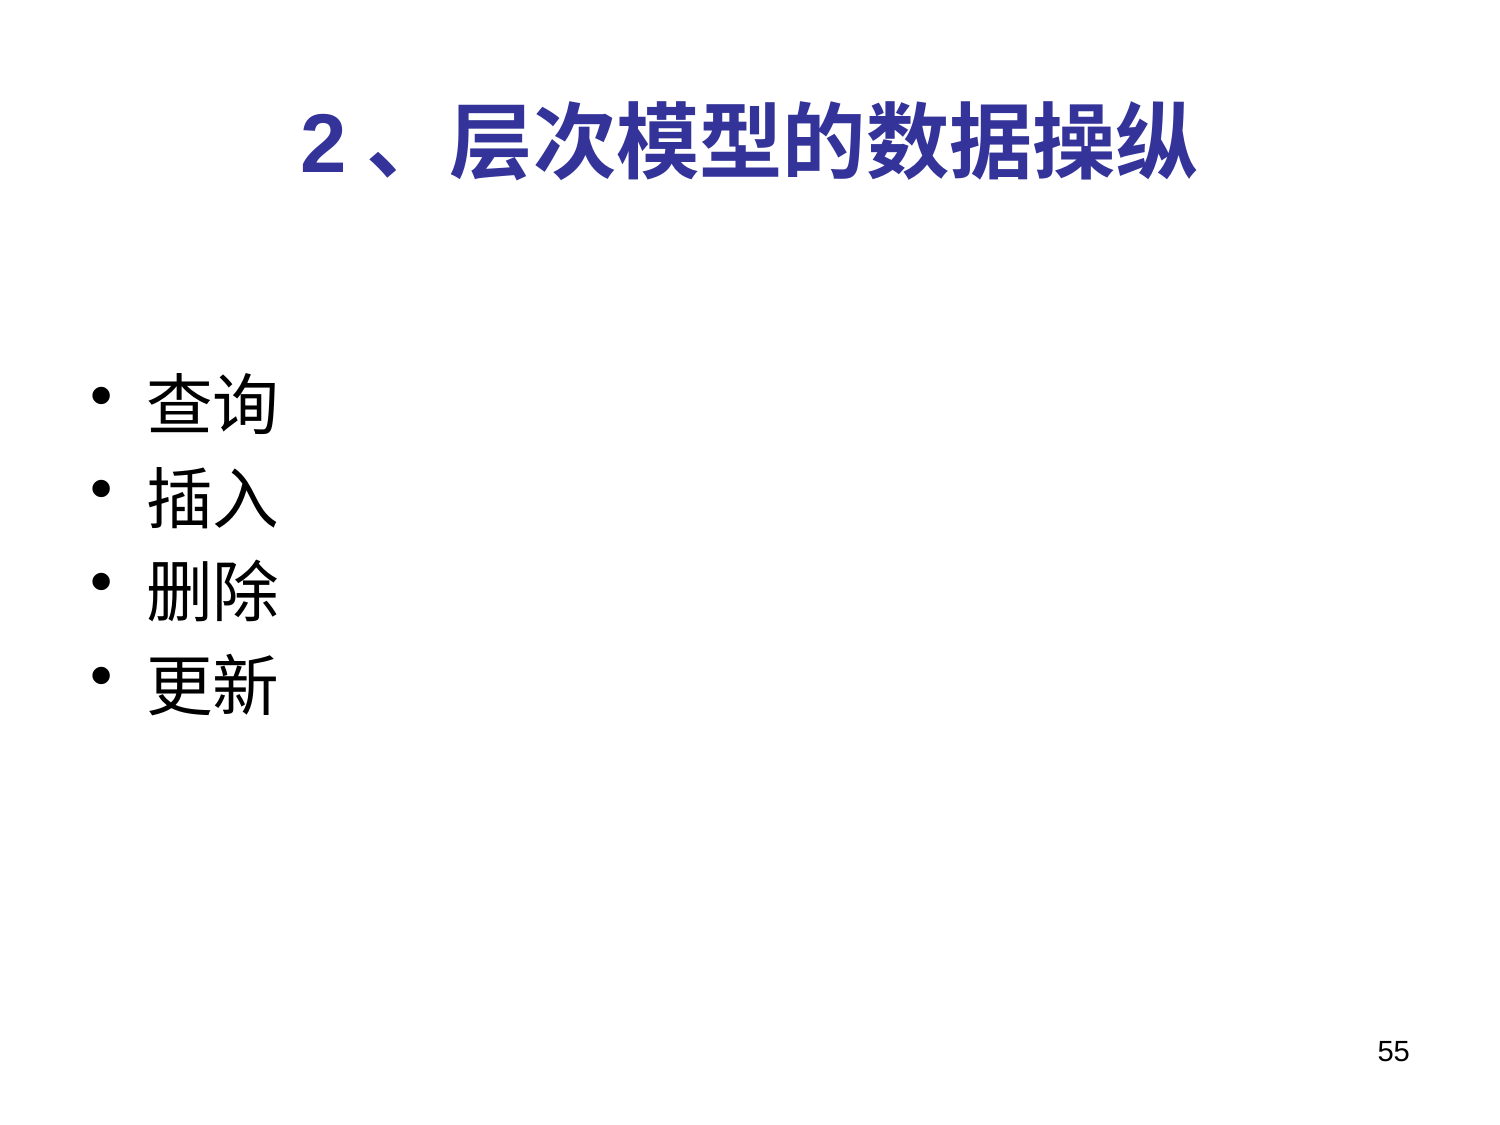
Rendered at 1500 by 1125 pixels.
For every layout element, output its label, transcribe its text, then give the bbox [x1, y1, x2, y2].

title 2、层次模型的数据操纵 [75, 45, 1425, 233]
slide_number 55 [1074, 1024, 1426, 1103]
list 查询 插入 删除 更新 [75, 262, 1425, 1005]
